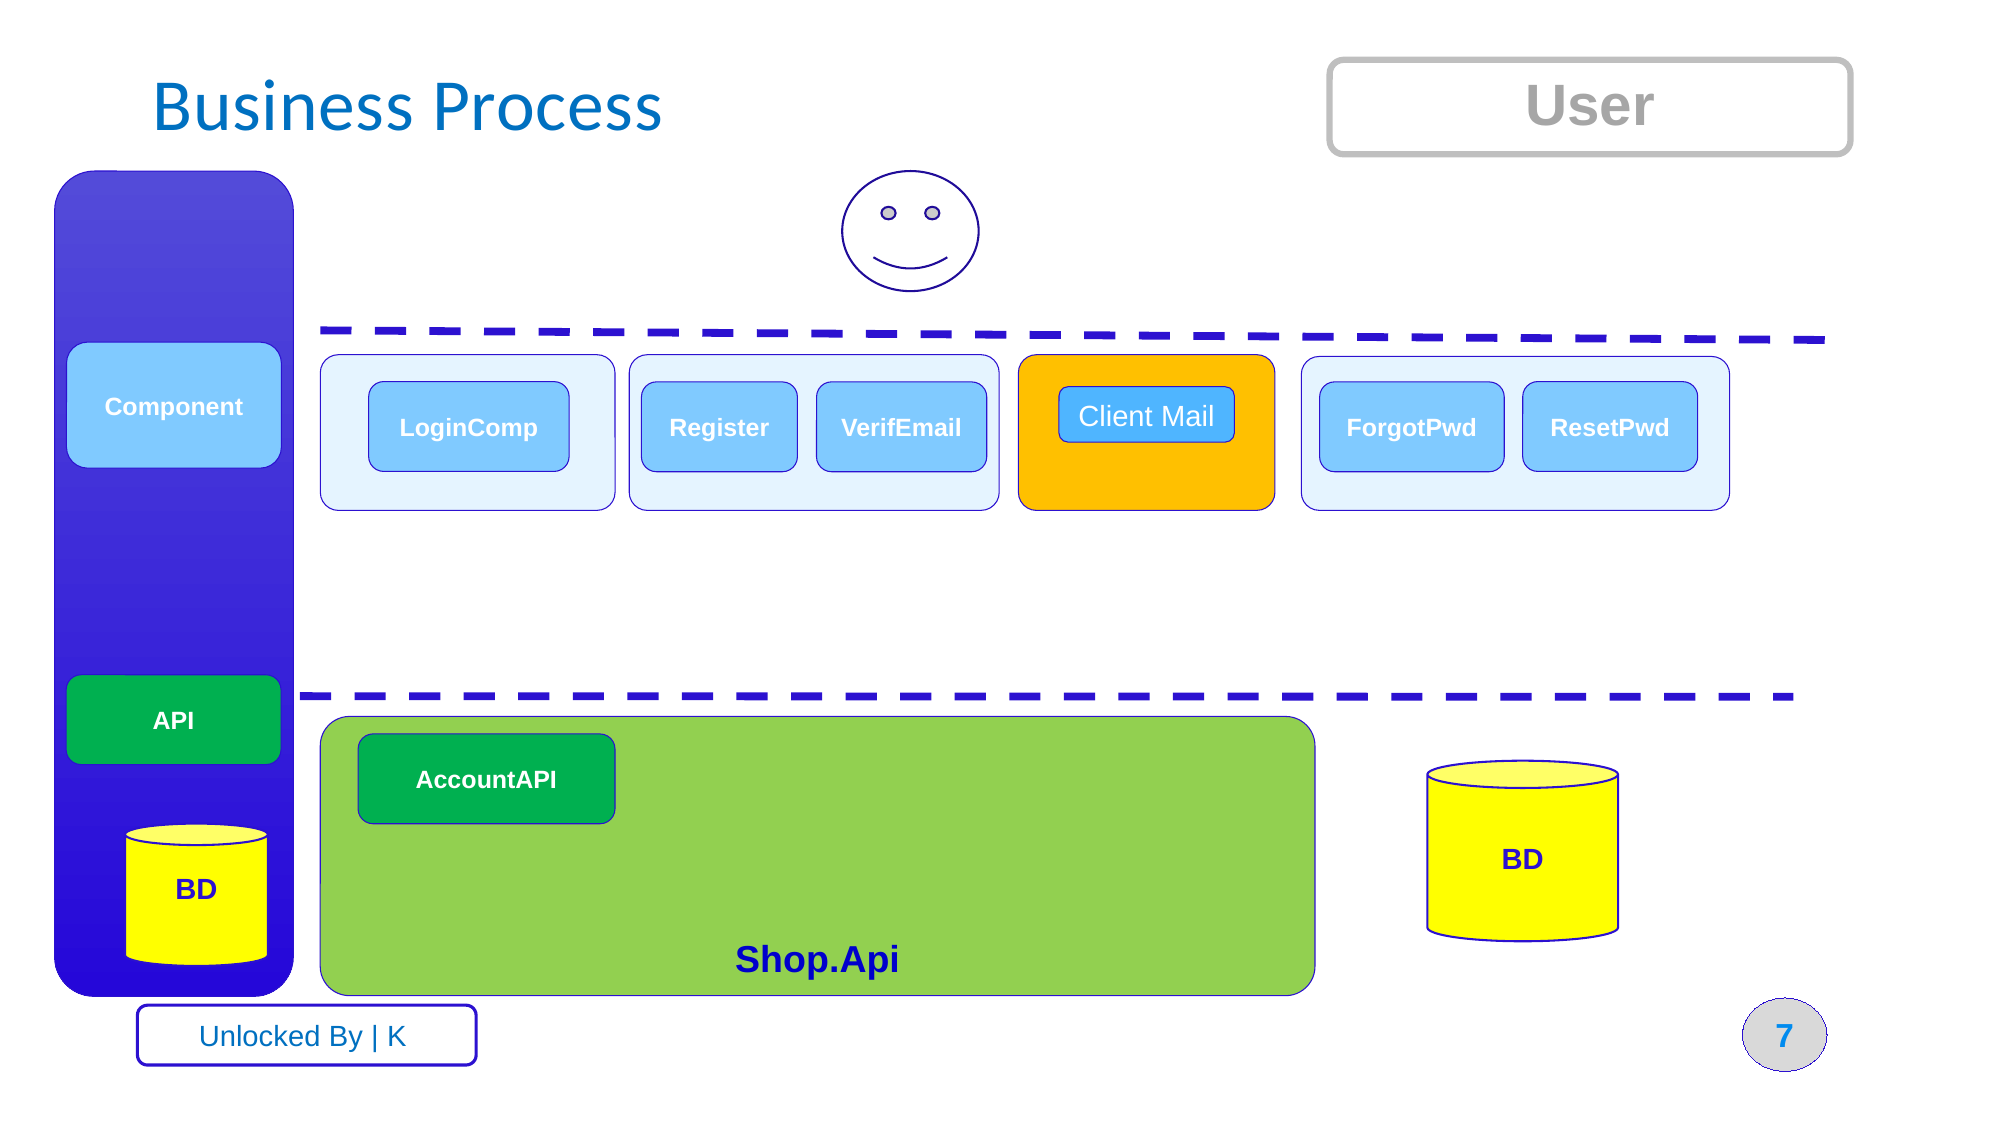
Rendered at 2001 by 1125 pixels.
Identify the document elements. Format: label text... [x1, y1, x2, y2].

slide_number 7 [1742, 997, 1828, 1072]
text_box VerifEmail [815, 381, 988, 473]
text_box BD [125, 823, 268, 966]
text_box User [1329, 59, 1851, 155]
text_box Client Mail [1058, 386, 1235, 443]
text_box [319, 354, 616, 511]
title Business Process [137, 59, 1315, 155]
text_box API [65, 674, 282, 766]
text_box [320, 330, 1846, 341]
footer Unlocked By | K [135, 1003, 478, 1067]
text_box [1017, 354, 1276, 511]
text_box [628, 354, 1000, 511]
text_box [841, 169, 980, 293]
text_box Component [65, 341, 282, 469]
text_box Register [640, 381, 798, 473]
text_box Shop.Api [319, 715, 1316, 997]
text_box ResetPwd [1522, 381, 1699, 472]
text_box AccountAPI [357, 733, 616, 825]
text_box LoginComp [368, 381, 570, 472]
text_box BD [1427, 760, 1619, 942]
text_box [54, 170, 294, 997]
text_box [1300, 355, 1731, 511]
text_box ForgotPwd [1319, 381, 1505, 473]
